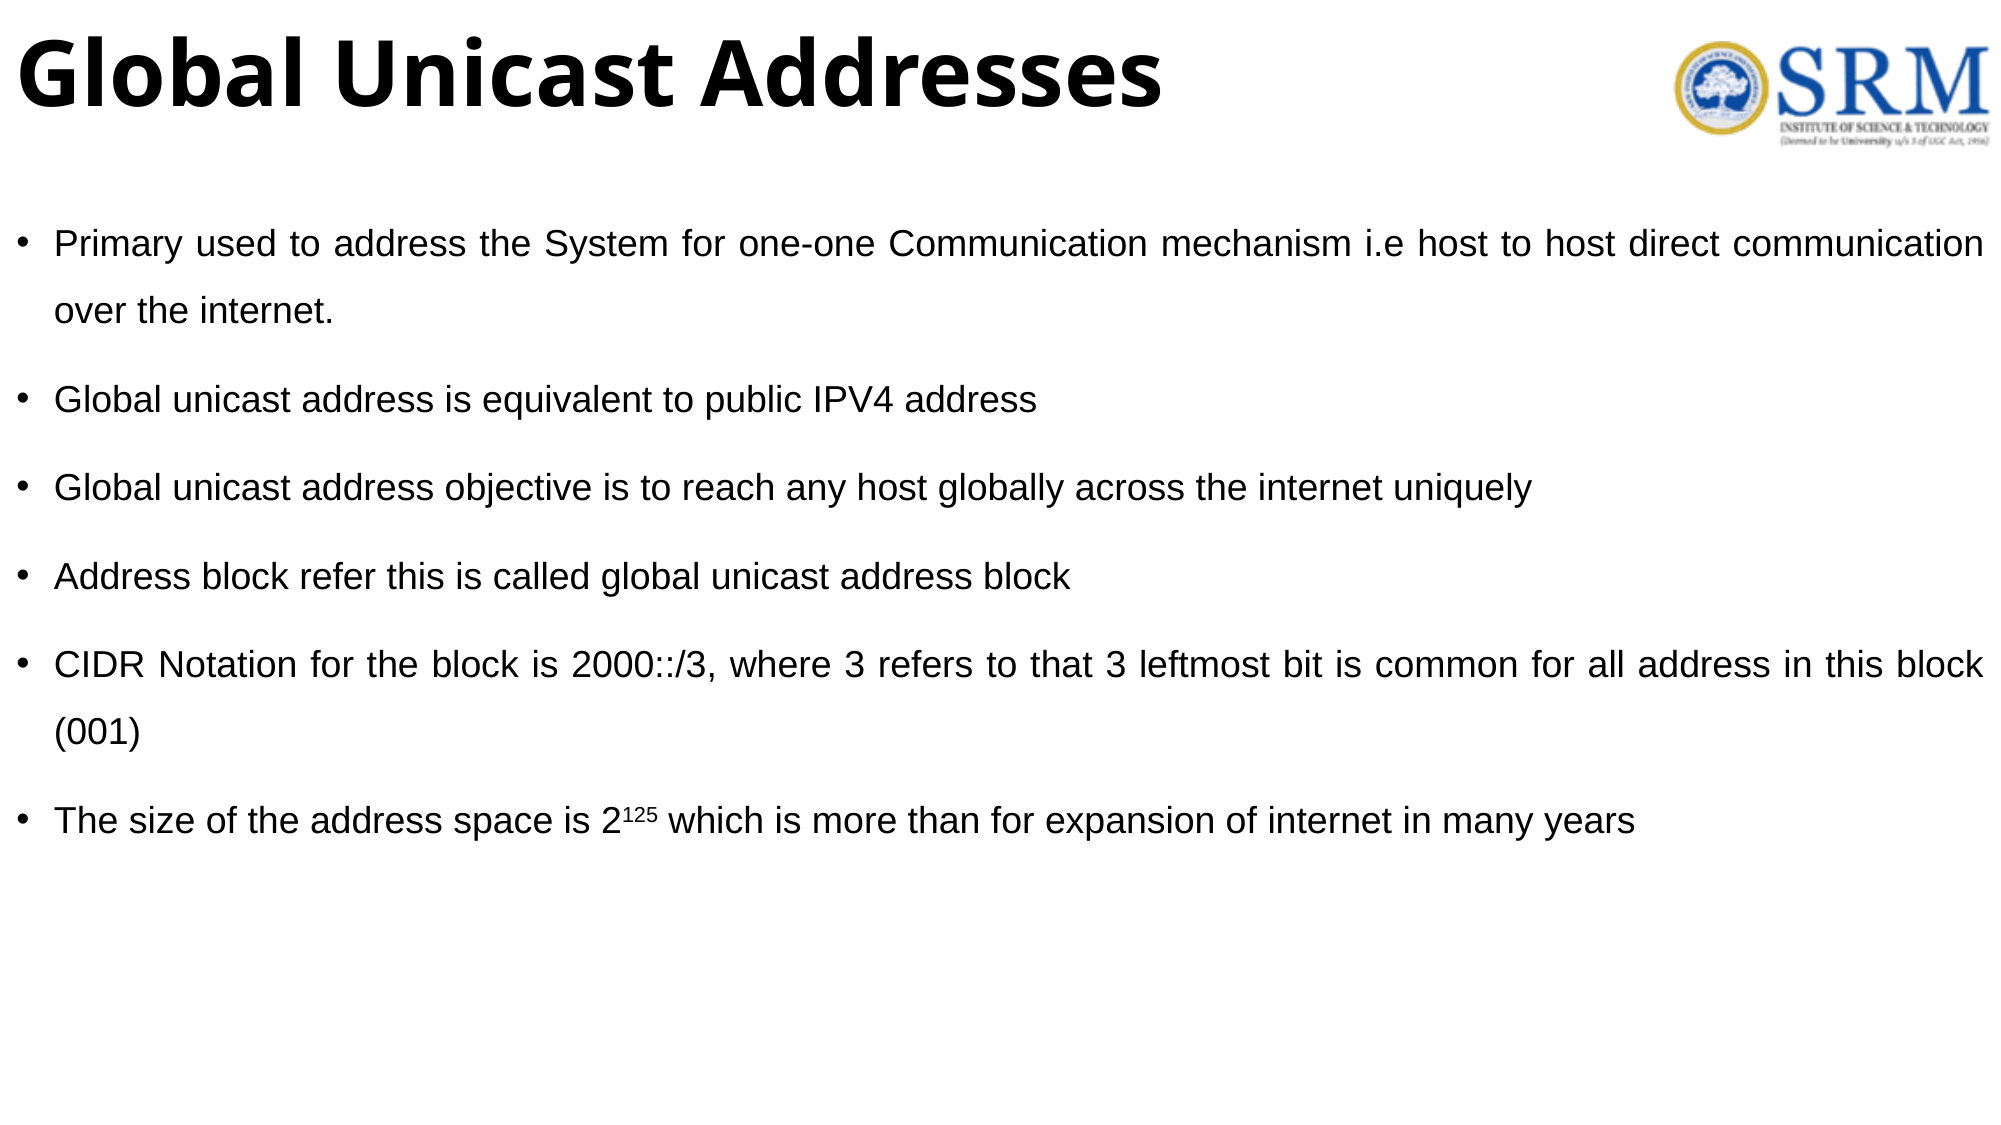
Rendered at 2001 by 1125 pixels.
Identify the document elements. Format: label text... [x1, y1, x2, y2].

picture [1662, 0, 1999, 190]
title Global Unicast Addresses [0, 0, 1658, 155]
text_box Primary used to address the System for one-one Communication mechanism i.e host to host direct communication over the internet. Global unicast address is equivalent to public IPV4 address Global unicast address objective is to reach any host globally across the internet uniquely Address block refer this is called global unicast address block CIDR Notation for the block is 2000::/3, where 3 refers to that 3 leftmost bit is common for all address in this block (001) The size of the address space is 2125 which is more than for expansion of internet in many years [1, 189, 2000, 1125]
